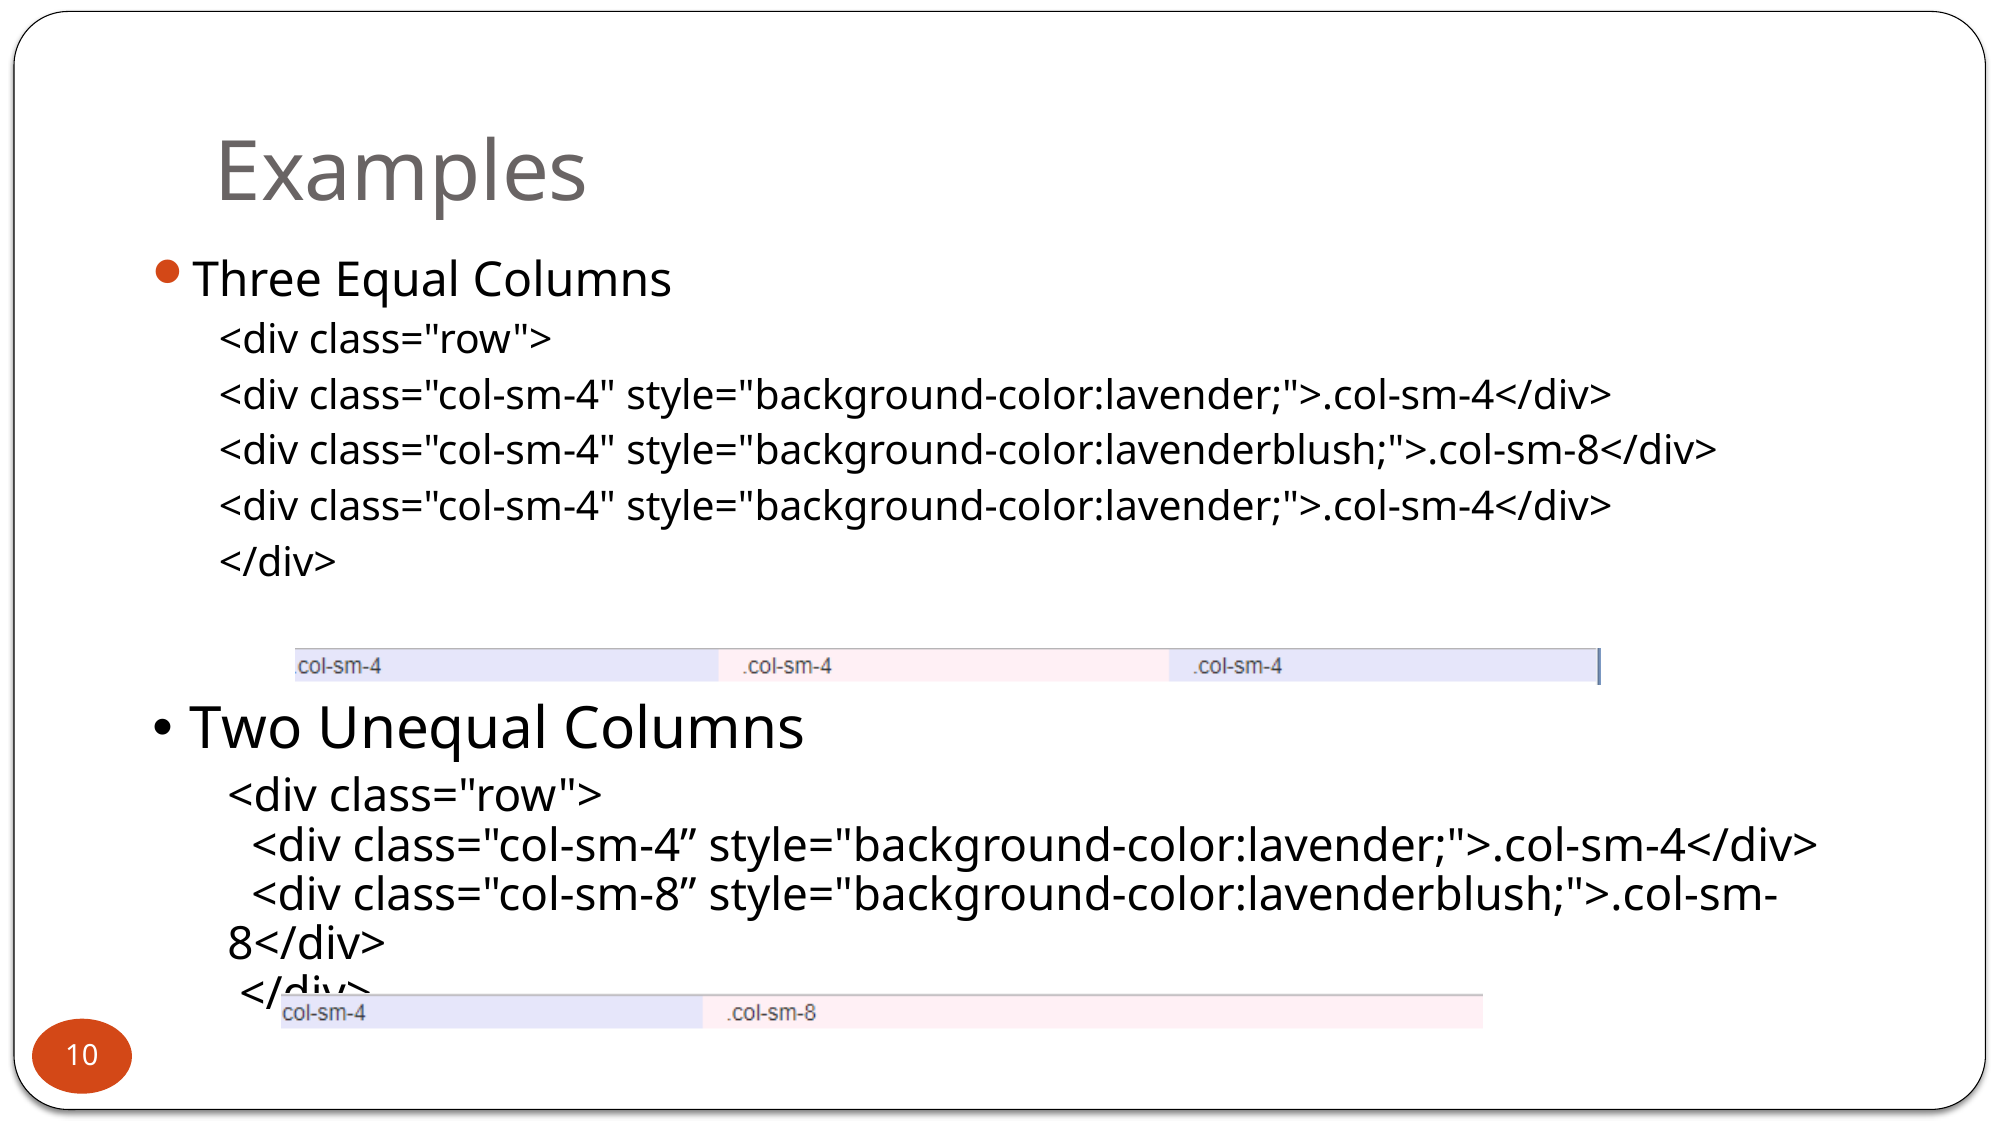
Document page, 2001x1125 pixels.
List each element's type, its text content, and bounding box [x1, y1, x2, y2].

text_box Two Unequal Columns <div class="row"> <div class="col-sm-4” style="background-color:lavender;">.col-sm-4</div> <div class="col-sm-8” style="background-color:lavenderblush;">.col-sm-8</div> </div> [137, 691, 1863, 1125]
slide_number 10 [32, 1018, 132, 1094]
list Three Equal Columns <div class="row"> <div class="col-sm-4" style="background-color:lavender;">.col-sm-4</div> <div class="col-sm-4" style="background-color:lavenderblush;">.col-sm-8</div> <div class="col-sm-4" style="background-color:lavender;">.col-sm-4</div> </div> [137, 240, 1863, 691]
picture [281, 993, 1484, 1032]
picture [295, 647, 1601, 685]
title Examples [200, 45, 1900, 233]
